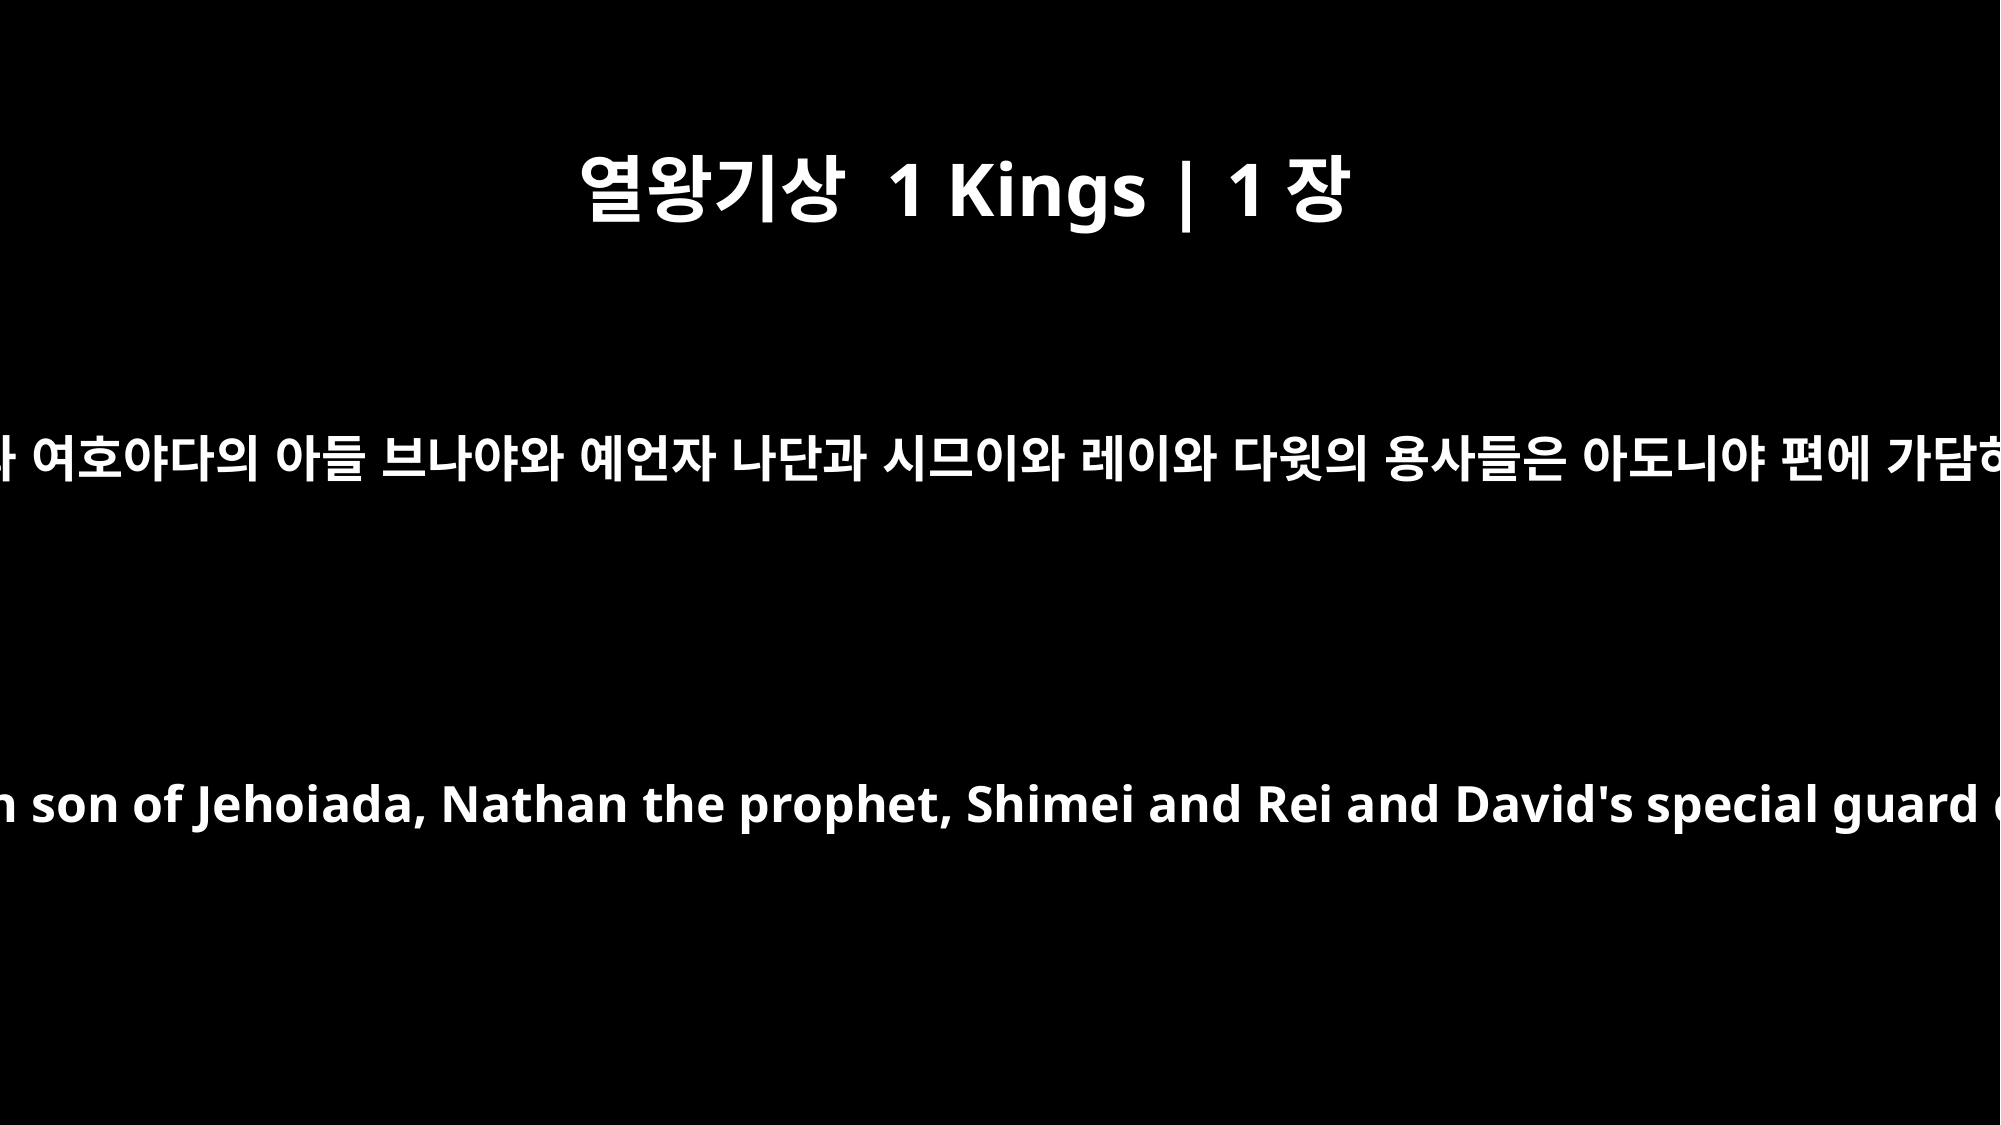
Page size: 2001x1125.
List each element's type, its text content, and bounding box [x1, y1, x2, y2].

text_box 8 그러나 제사장 사독과 여호야다의 아들 브나야와 예언자 나단과 시므이와 레이와 다윗의 용사들은 아도니야 편에 가담하지 않았습니다. [0, 359, 2000, 495]
text_box 열왕기상 1 Kings | 1장 [564, 136, 1368, 239]
text_box But Zadok the priest, Benaiah son of Jehoiada, Nathan the prophet, Shimei and Rei and David's special guard did not join Adonijah. [0, 764, 2000, 840]
